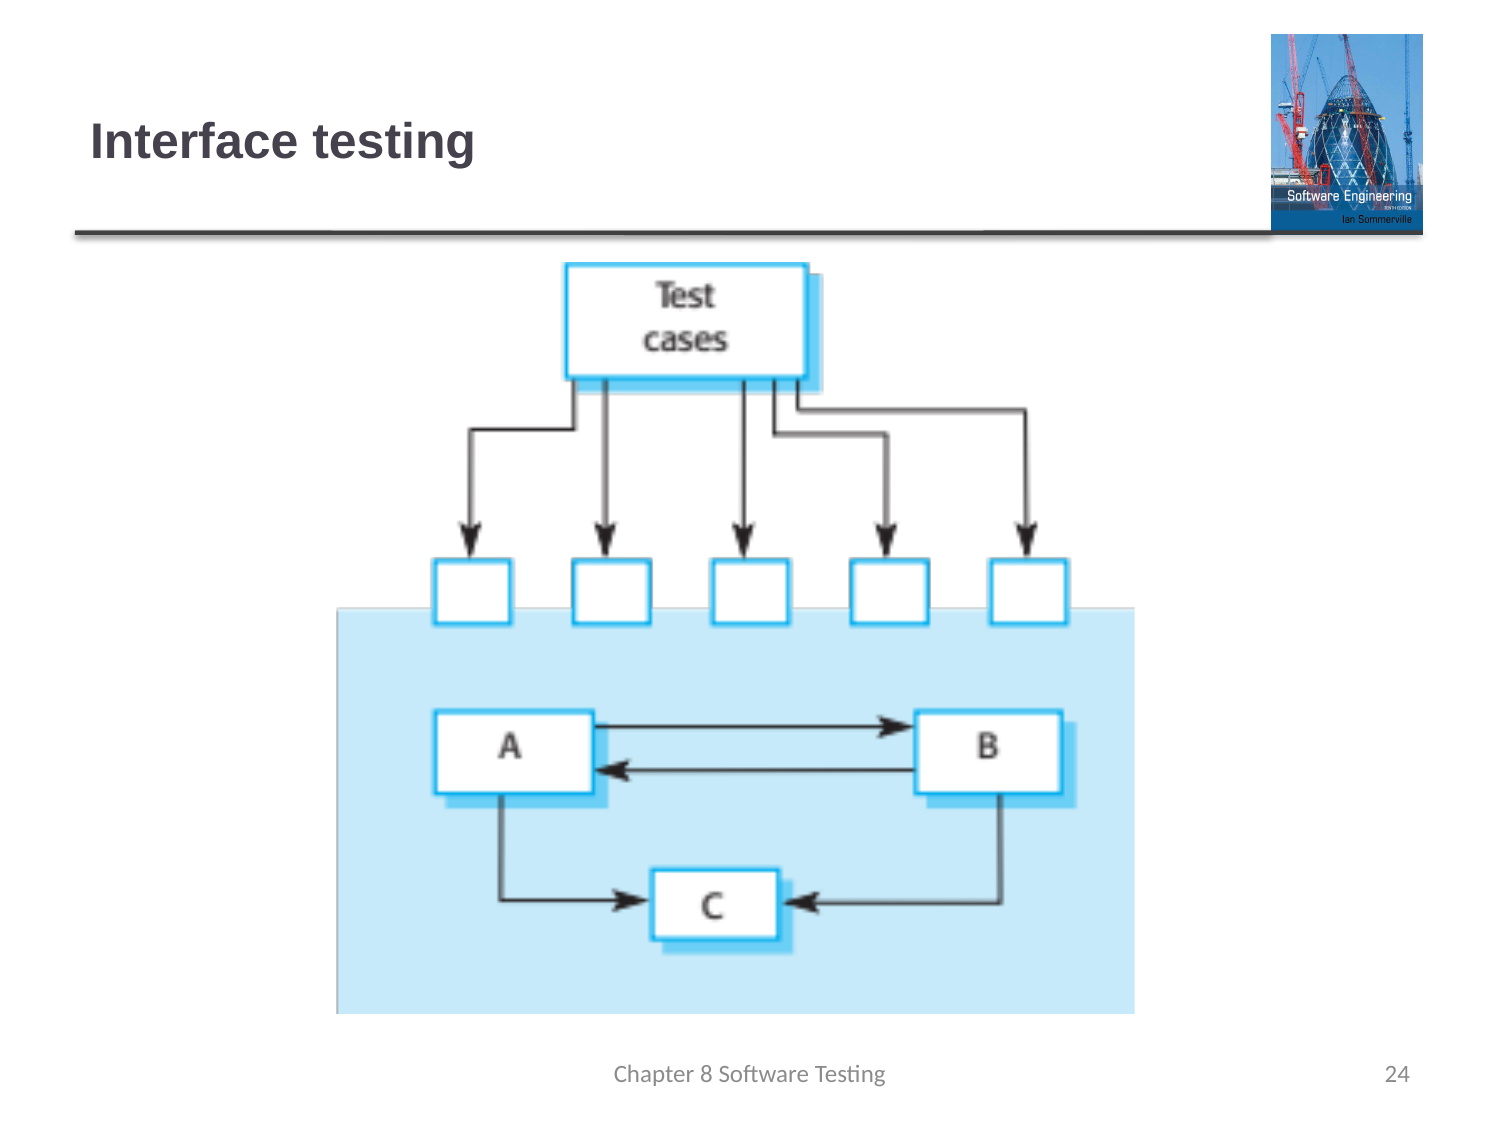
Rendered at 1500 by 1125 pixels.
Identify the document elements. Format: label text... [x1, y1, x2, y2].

picture [1271, 34, 1423, 230]
footer Chapter 8 Software Testing [512, 1042, 988, 1103]
title Interface testing [74, 44, 1272, 233]
slide_number 24 [1074, 1042, 1425, 1103]
picture [334, 262, 1135, 1014]
